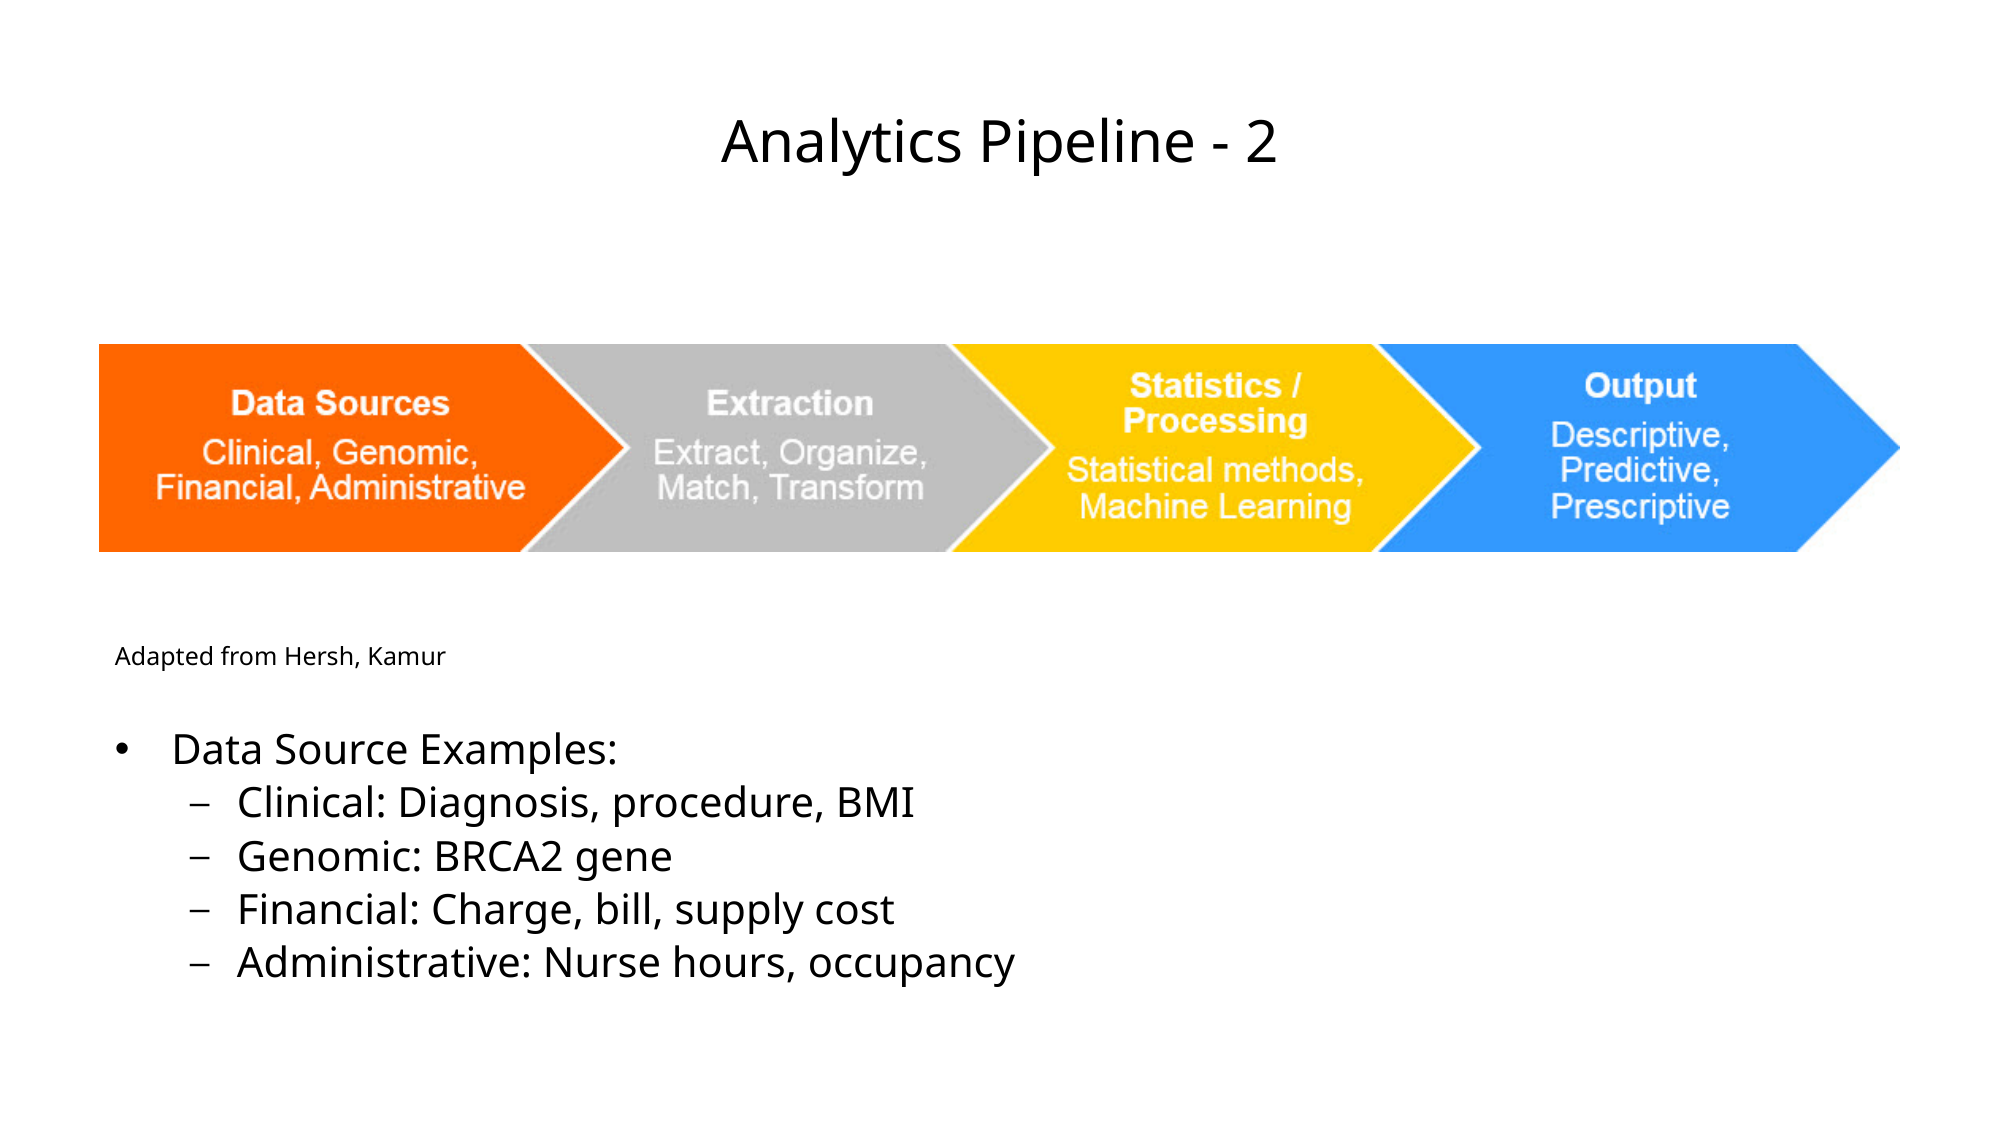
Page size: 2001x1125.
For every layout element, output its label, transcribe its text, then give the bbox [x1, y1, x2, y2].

list Data Source Examples: Clinical: Diagnosis, procedure, BMI Genomic: BRCA2 gene Financial: Charge, bill, supply cost Administrative: Nurse hours, occupancy [99, 720, 1900, 1019]
list Adapted from Hersh, Kamur [99, 633, 1900, 720]
picture [99, 344, 1901, 552]
title Analytics Pipeline - 2 [99, 45, 1900, 233]
